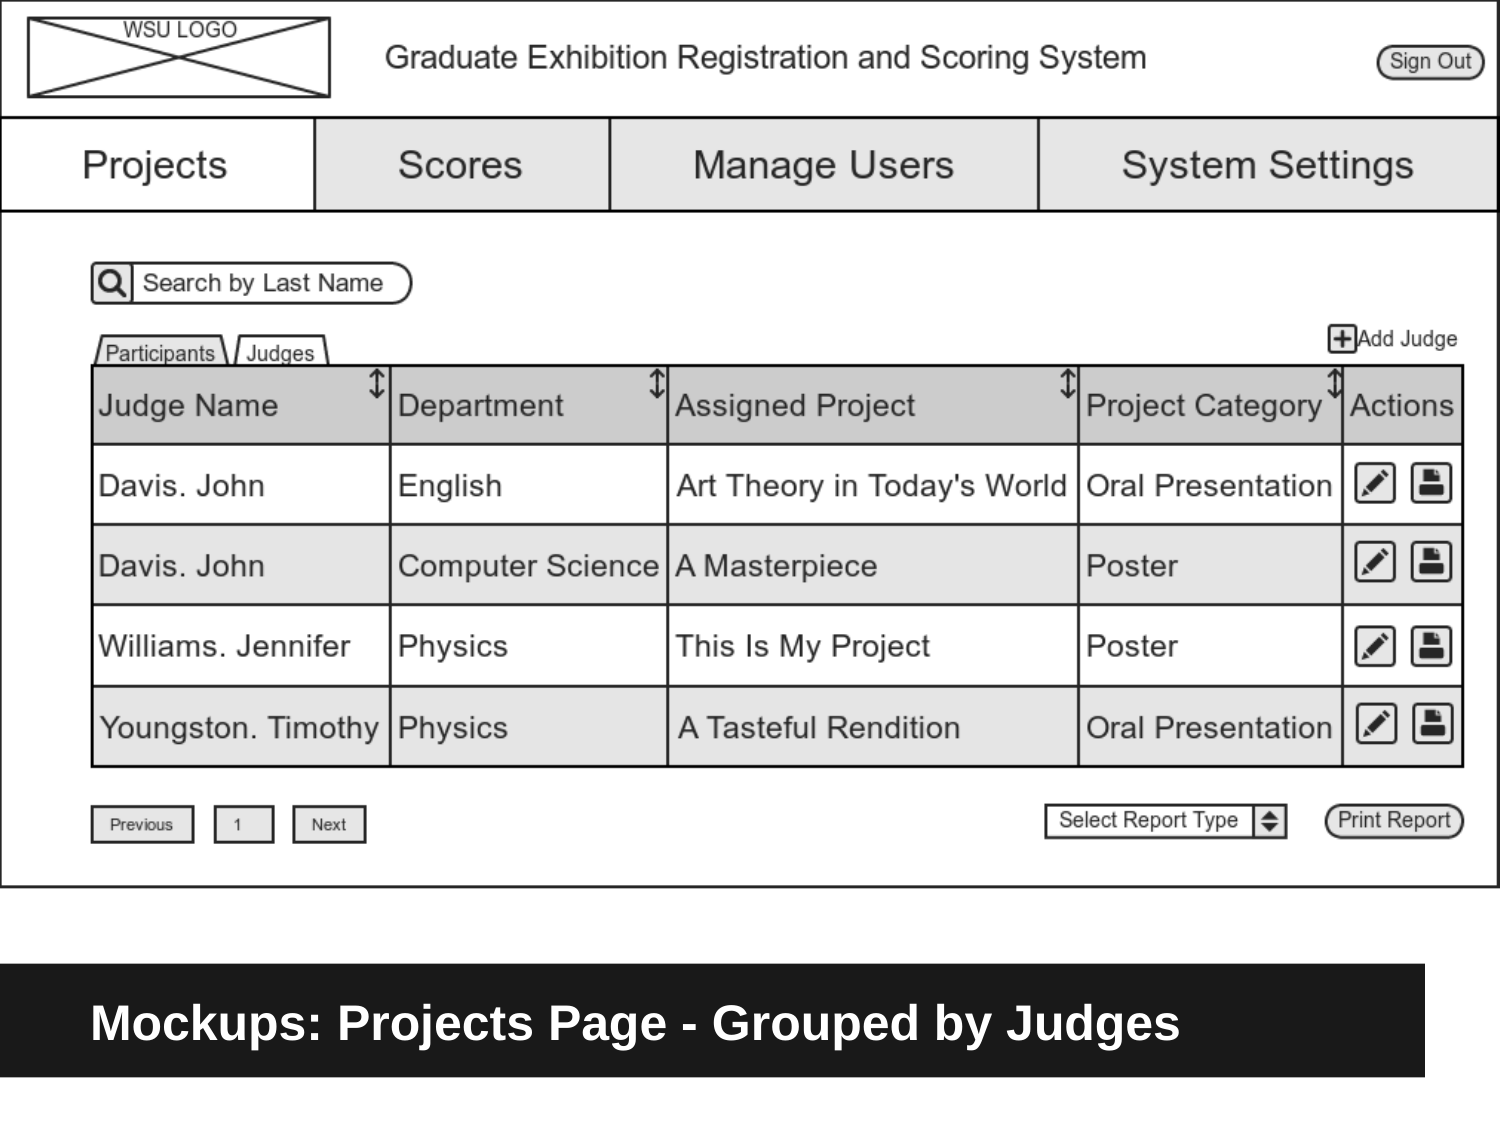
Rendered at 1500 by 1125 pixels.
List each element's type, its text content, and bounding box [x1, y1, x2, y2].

text_box [0, 0, 1500, 890]
list Mockups: Projects Page - Grouped by Judges [75, 963, 1425, 1078]
